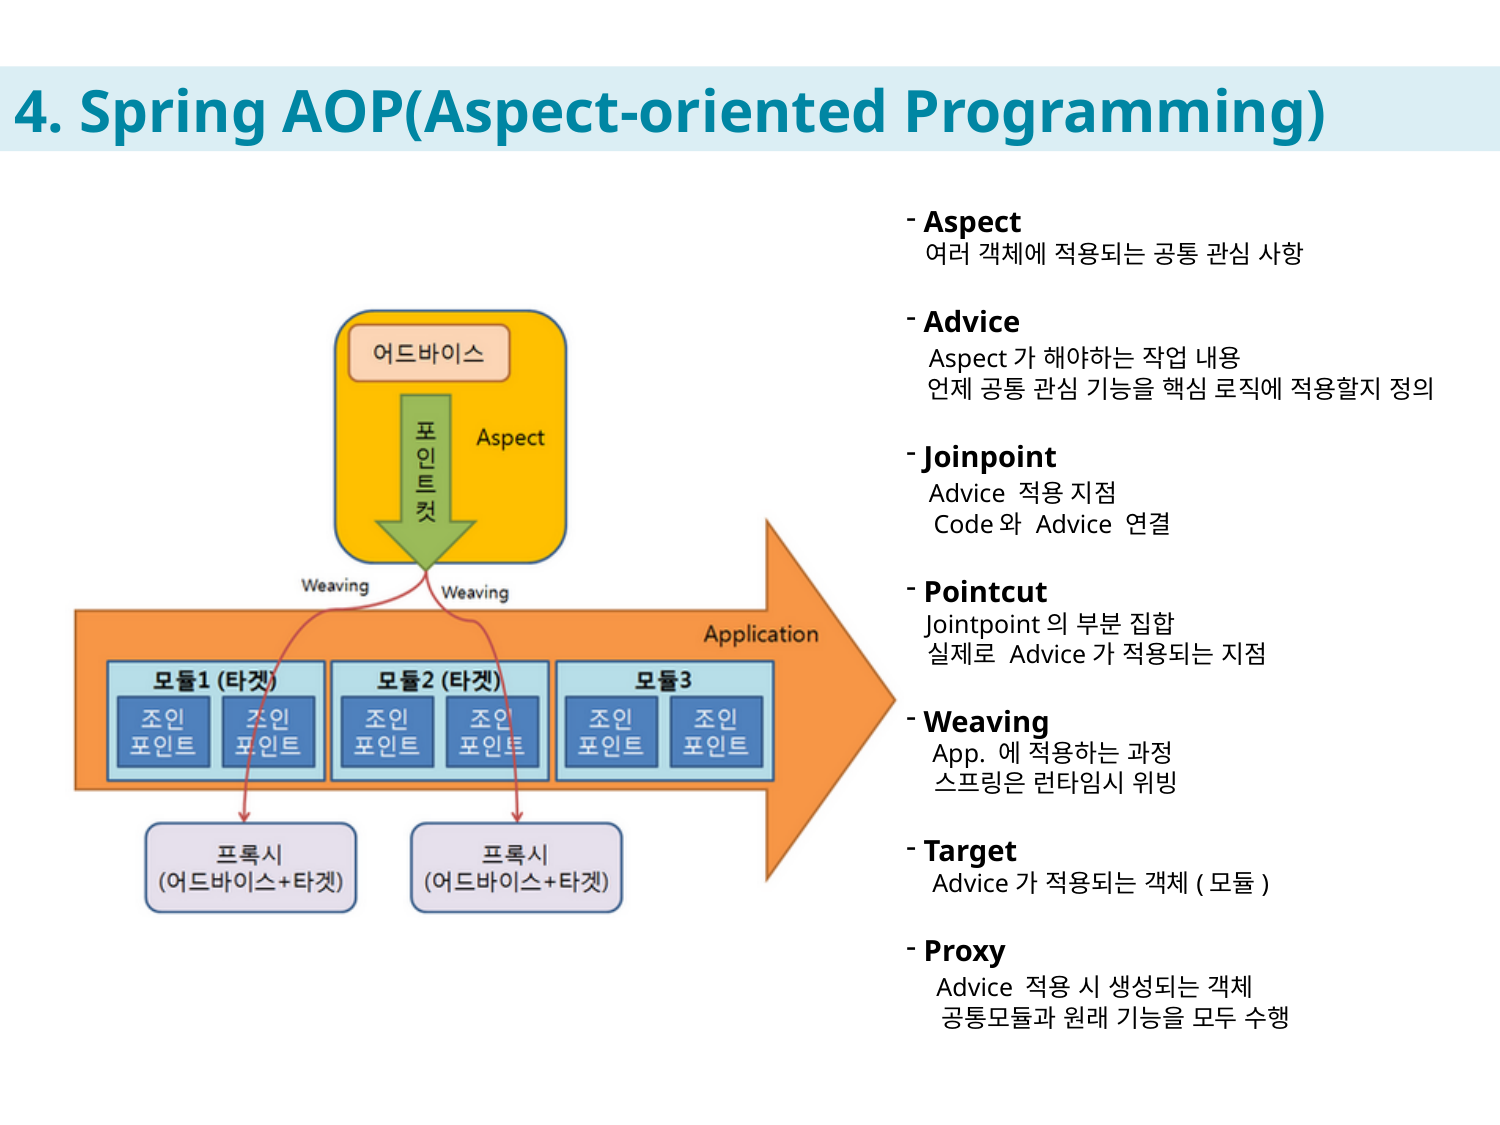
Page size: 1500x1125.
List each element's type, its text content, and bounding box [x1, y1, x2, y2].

picture [52, 302, 904, 921]
text_box Aspect 여러 객체에 적용되는 공통 관심 사항 Advice Aspect가 해야하는 작업 내용 언제 공통 관심 기능을 핵심 로직에 적용할지 정의 Joinpoint Advice 적용 지점 Code와 Advice 연결 Pointcut Jointpoint의 부분 집합 실제로 Advice가 적용되는 지점 Weaving App. 에 적용하는 과정 스프링은 런타임시 위빙 Target Advice가 적용되는 객체(모듈) Proxy Advice 적용 시 생성되는 객체 공통모듈과 원래 기능을 모두 수행 [891, 196, 1500, 1040]
text_box 4. Spring AOP(Aspect-oriented Programming) [0, 66, 1500, 152]
